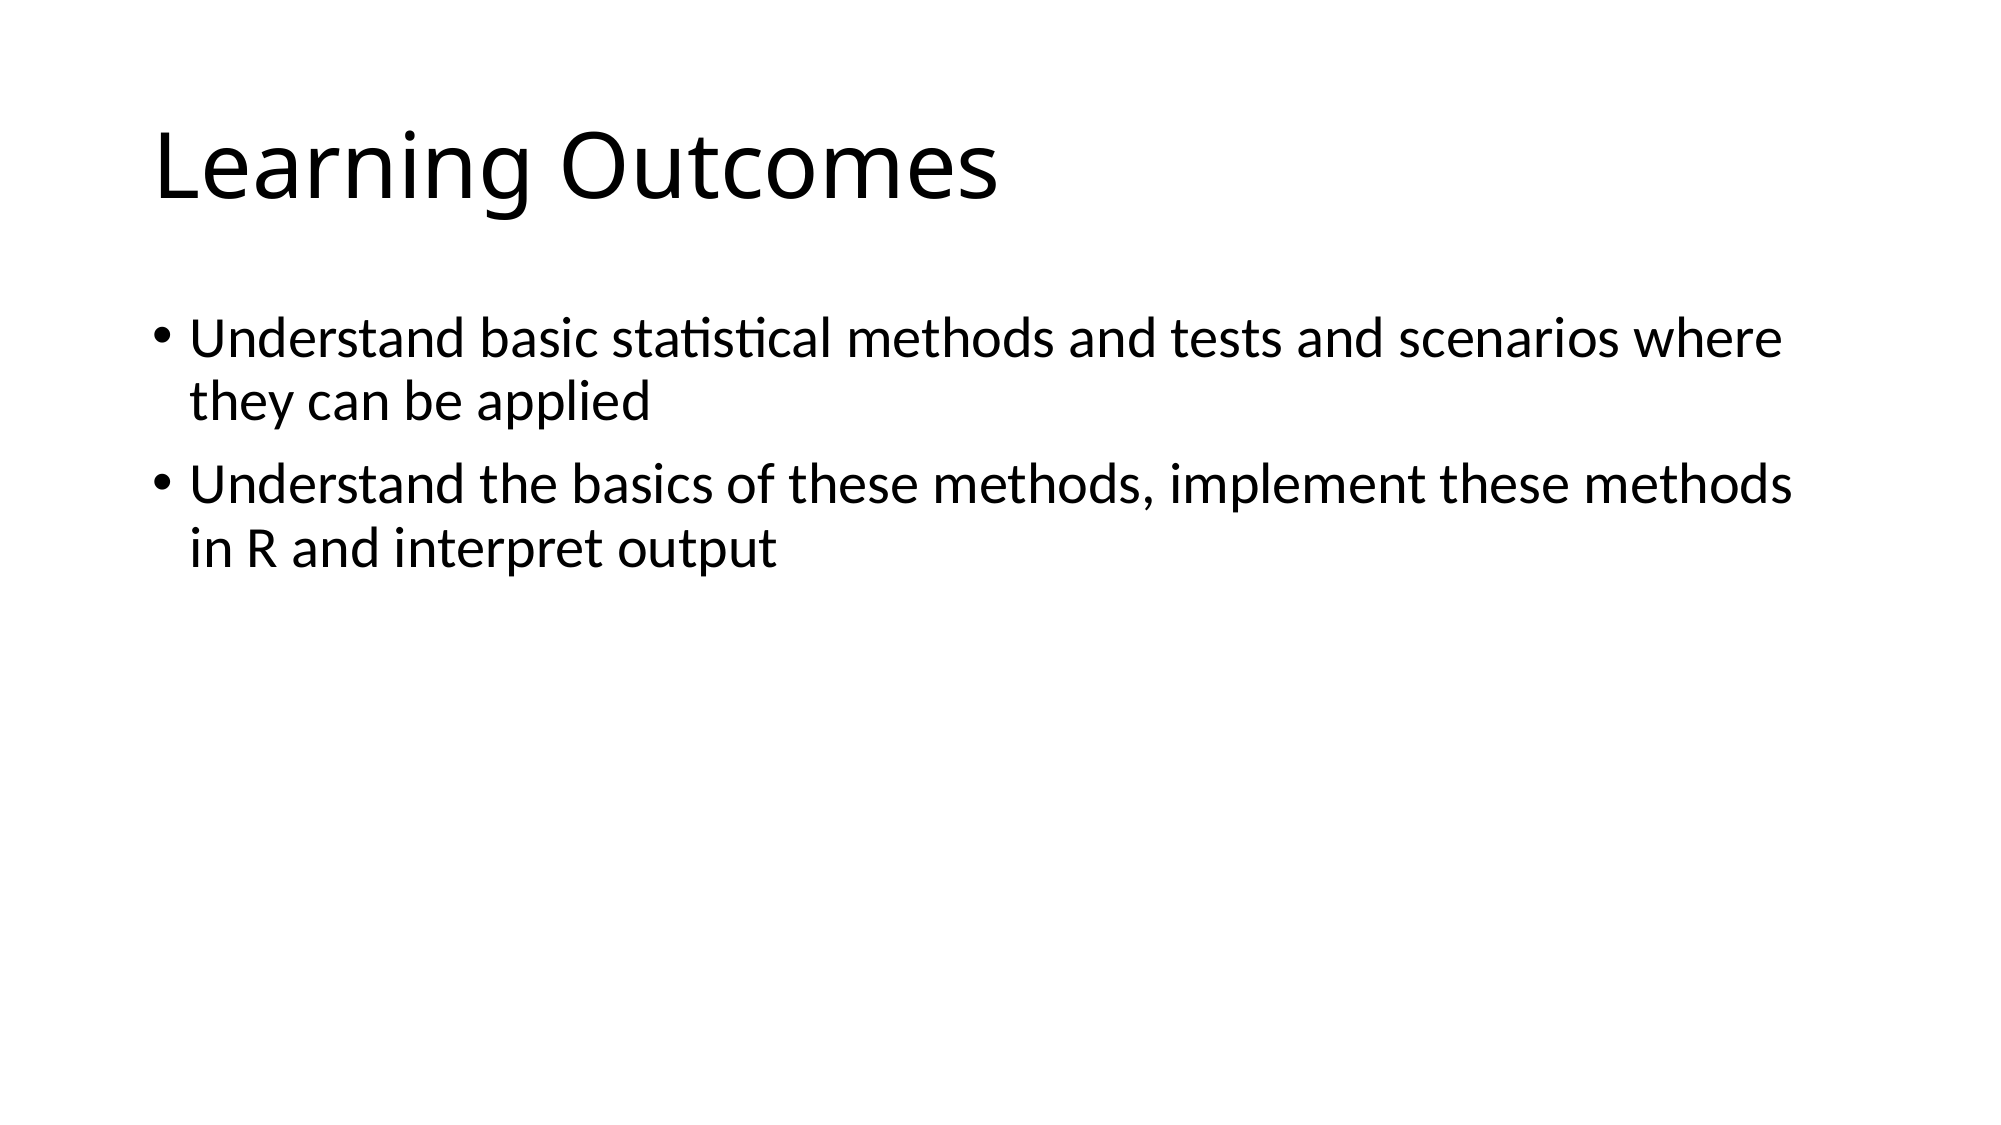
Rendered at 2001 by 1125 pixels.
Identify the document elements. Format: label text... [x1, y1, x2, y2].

list Understand basic statistical methods and tests and scenarios where they can be applied Understand the basics of these methods, implement these methods in R and interpret output [137, 299, 1863, 1014]
title Learning Outcomes [137, 59, 1863, 278]
